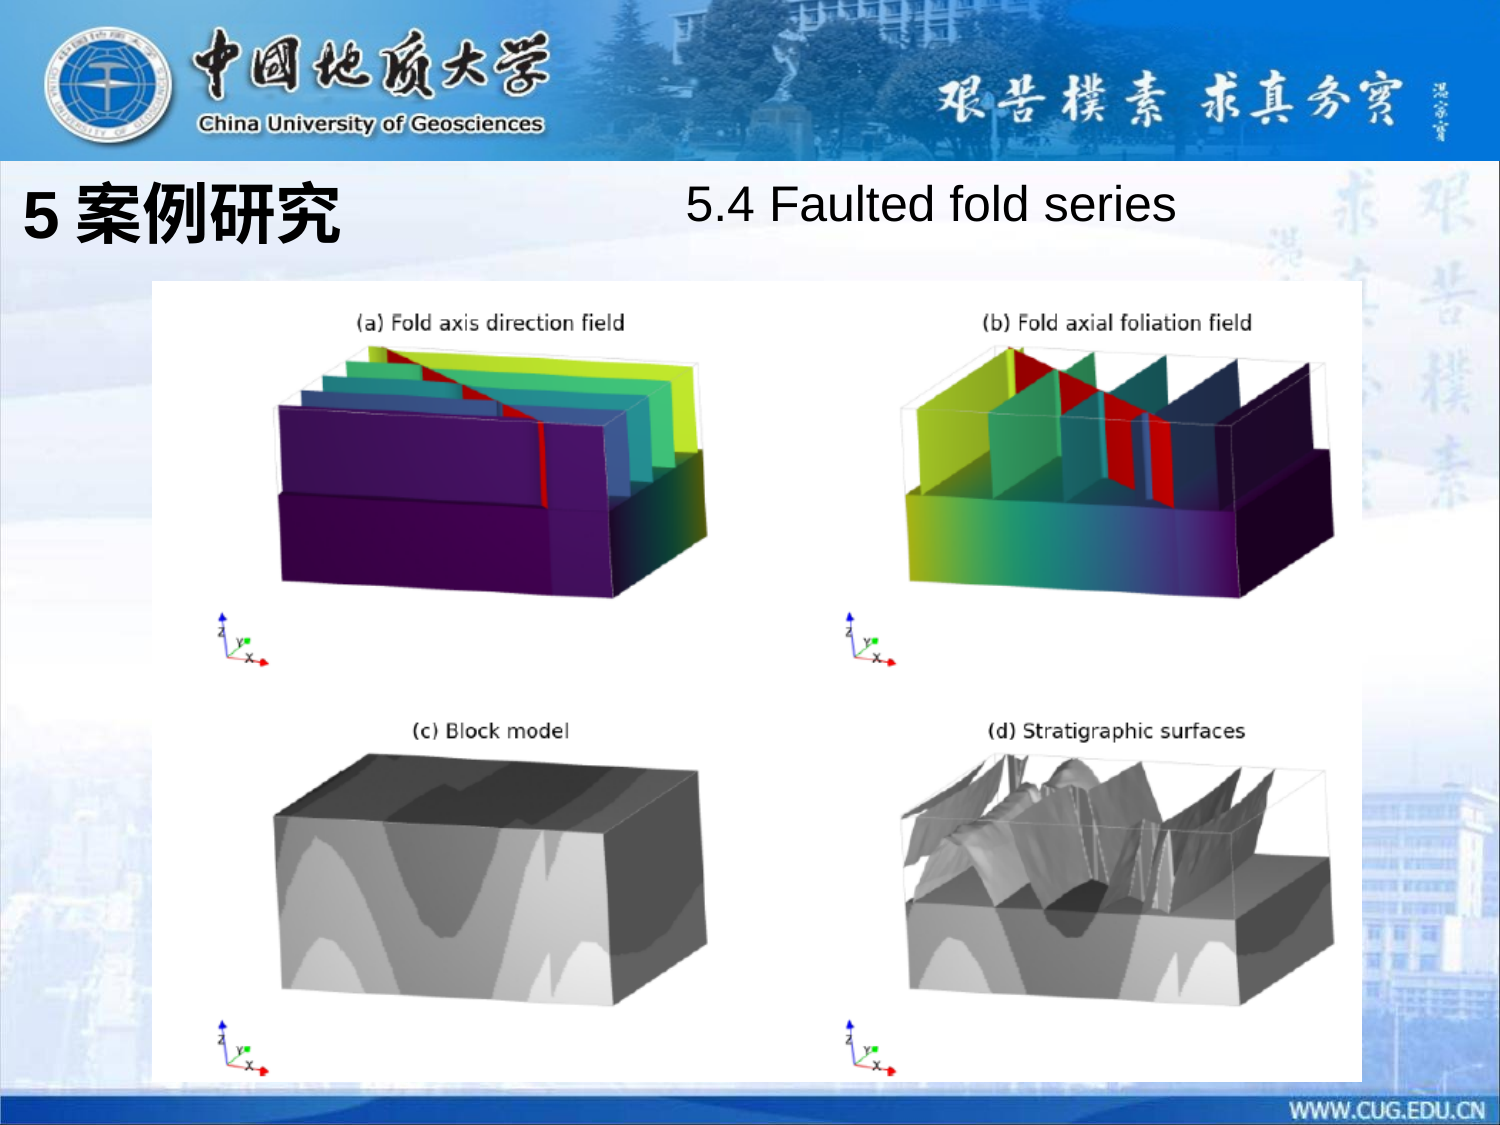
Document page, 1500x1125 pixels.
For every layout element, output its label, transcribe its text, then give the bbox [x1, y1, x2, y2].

text_box 5案例研究 [7, 163, 358, 259]
text_box 5.4 Faulted fold series [670, 163, 1193, 239]
picture [0, 0, 1500, 1125]
